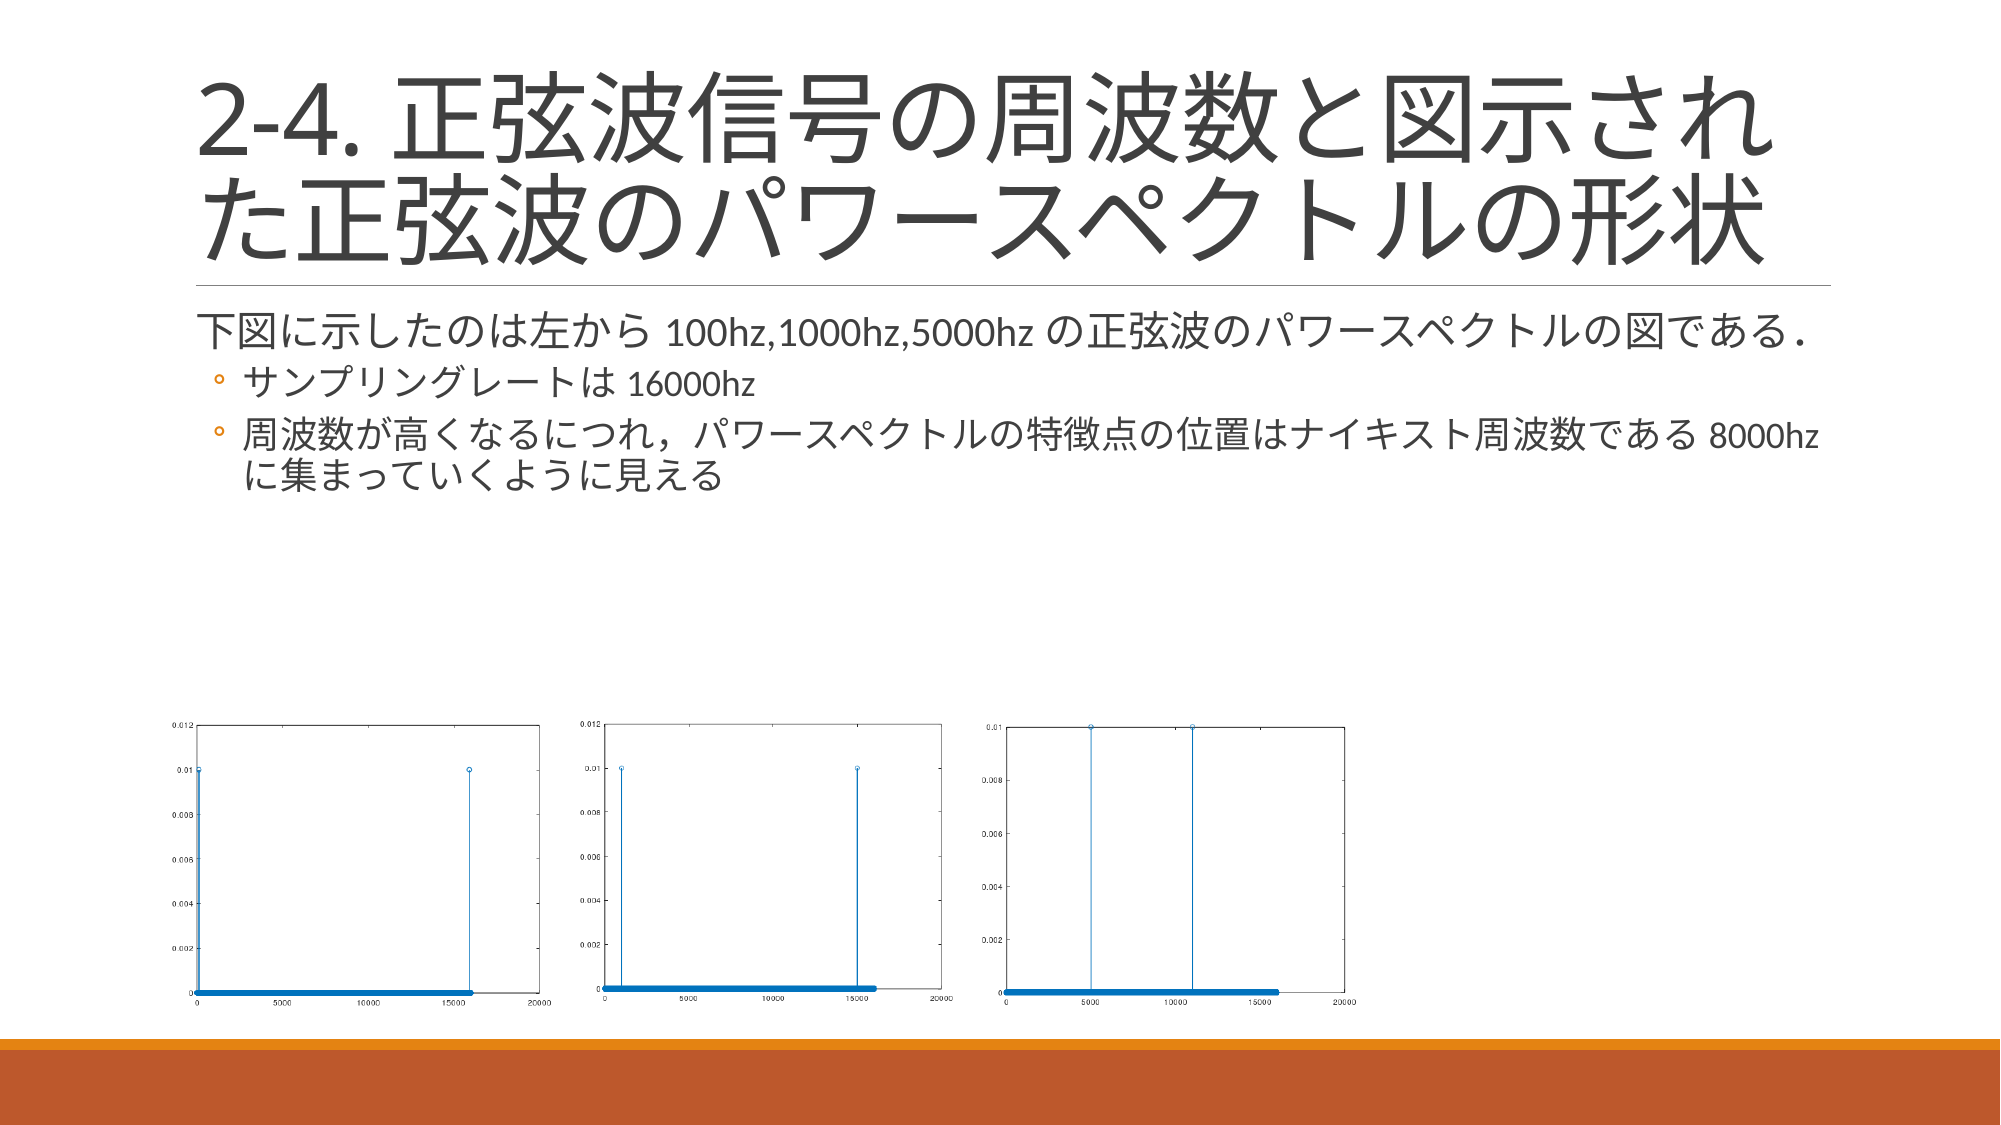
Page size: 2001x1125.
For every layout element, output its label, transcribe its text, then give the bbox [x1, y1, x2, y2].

picture [156, 711, 1368, 1021]
title 2-4.正弦波信号の周波数と図示された正弦波のパワースペクトルの形状 [180, 47, 1830, 285]
list 下図に示したのは左から100hz,1000hz,5000hzの正弦波のパワースペクトルの図である． サンプリングレートは16000hz 周波数が高くなるにつれ，パワースペクトルの特徴点の位置はナイキスト周波数である8000hzに集まっていくように見える [180, 302, 1830, 713]
